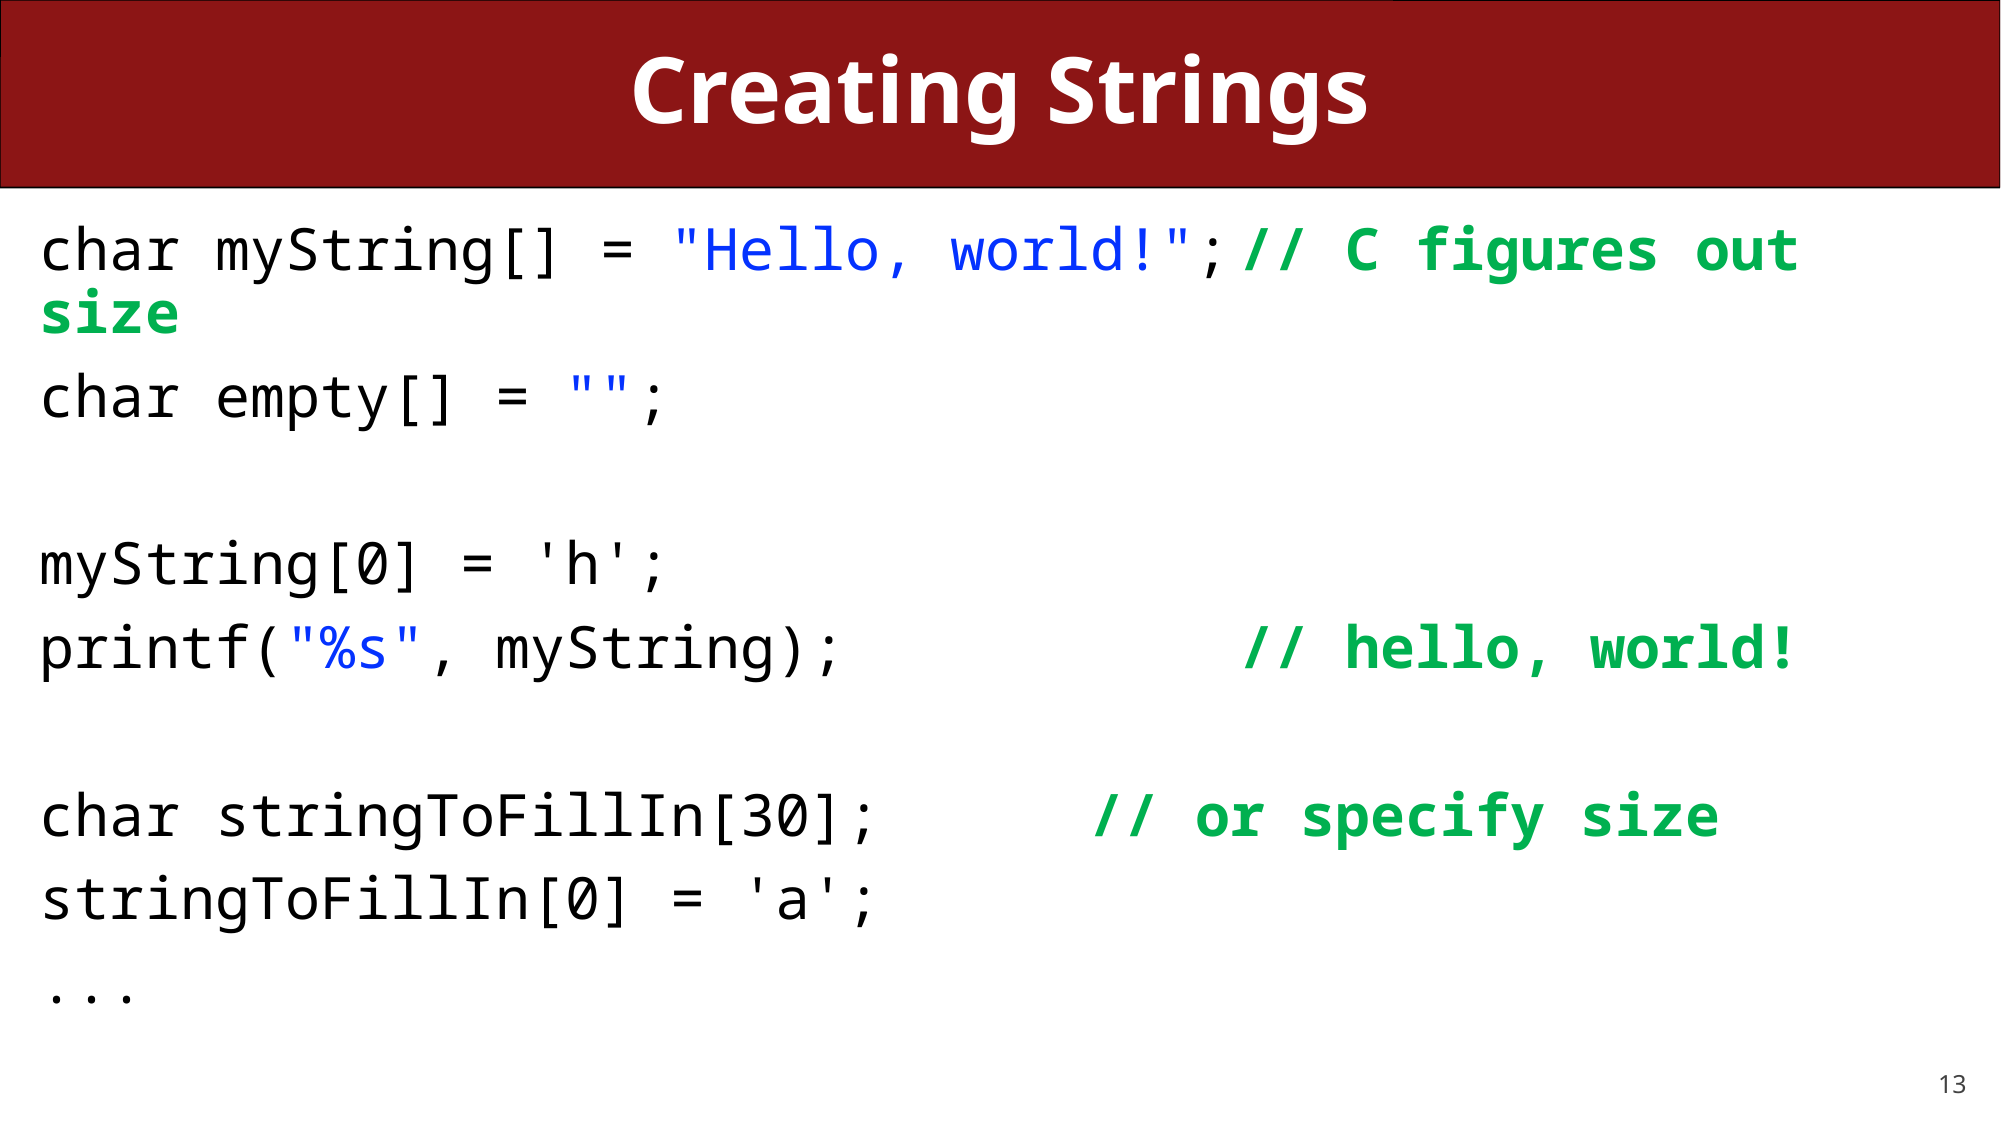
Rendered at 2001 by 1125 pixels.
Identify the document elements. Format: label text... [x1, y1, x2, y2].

title Creating Strings [75, 0, 1925, 188]
list char myString[] = "Hello, world!"; // C figures out size char empty[] = ""; myString[0] = 'h'; printf("%s", myString); // hello, world! char stringToFillIn[30]; // or specify size stringToFillIn[0] = 'a'; ... [24, 212, 1963, 1063]
